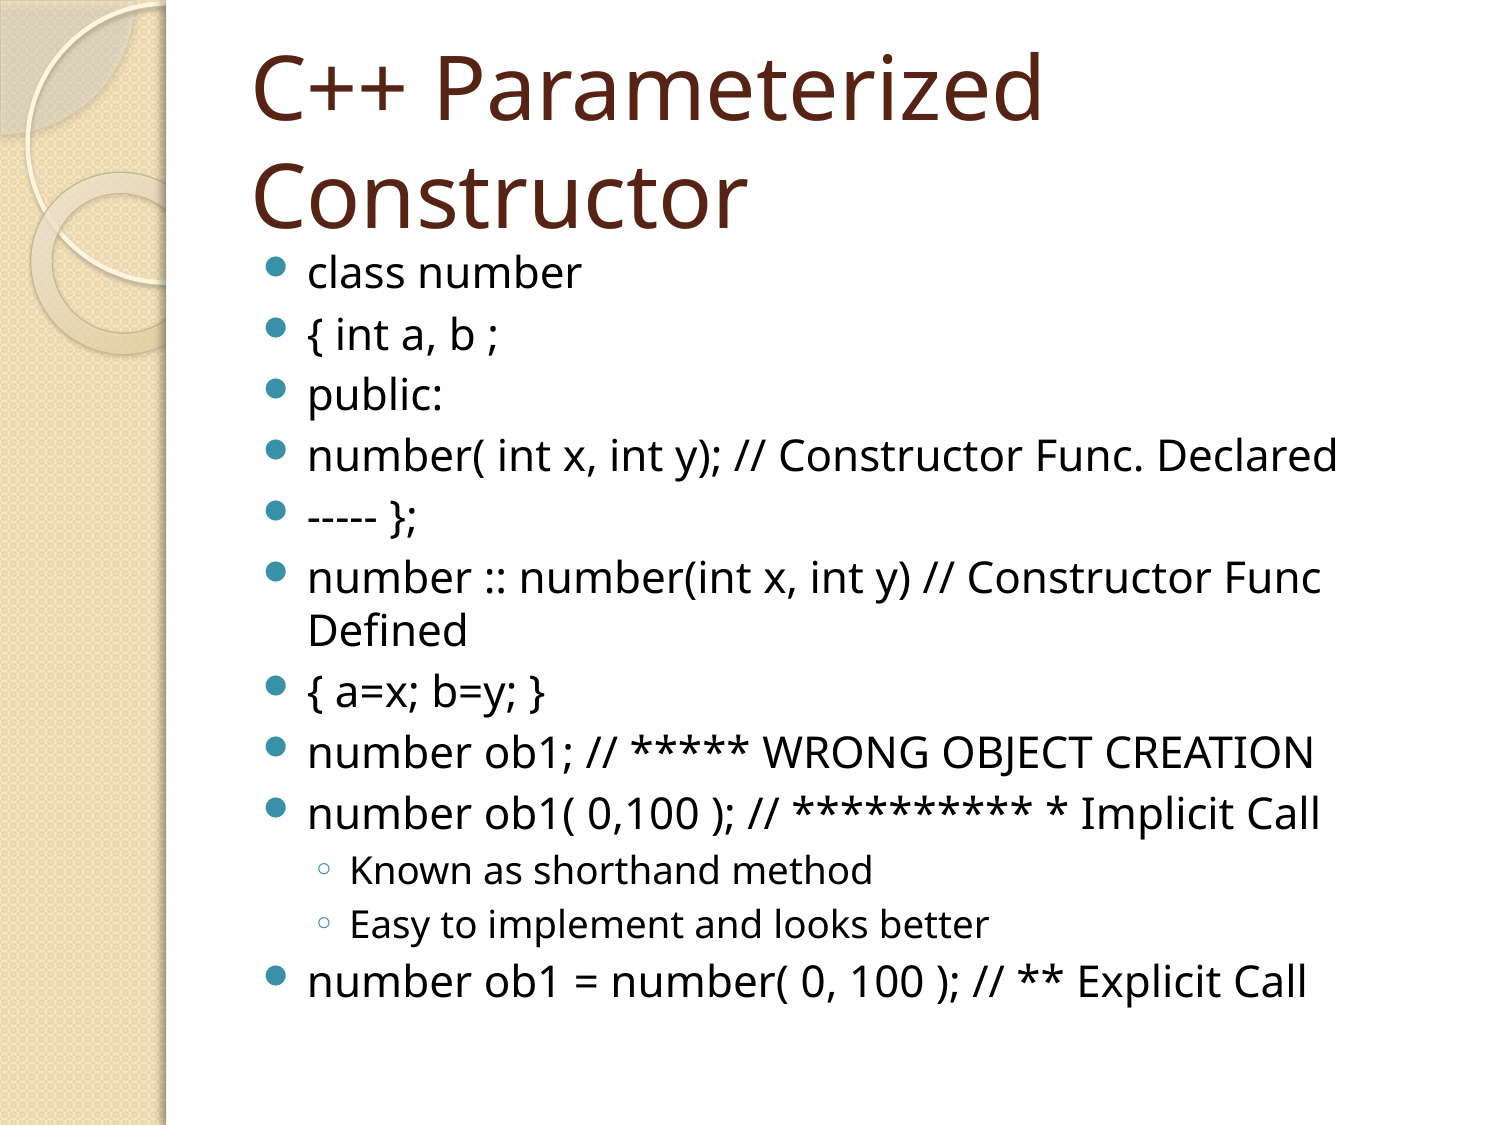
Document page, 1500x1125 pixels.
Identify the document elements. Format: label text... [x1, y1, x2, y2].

list class number { int a, b ; public: number( int x, int y); // Constructor Func. Declared ----- }; number :: number(int x, int y) // Constructor Func Defined { a=x; b=y; } number ob1; // ***** WRONG OBJECT CREATION number ob1( 0,100 ); // ********** * Implicit Call Known as shorthand method Easy to implement and looks better number ob1 = number( 0, 100 ); // ** Explicit Call [235, 237, 1466, 1025]
title C++ Parameterized Constructor [235, 45, 1466, 233]
